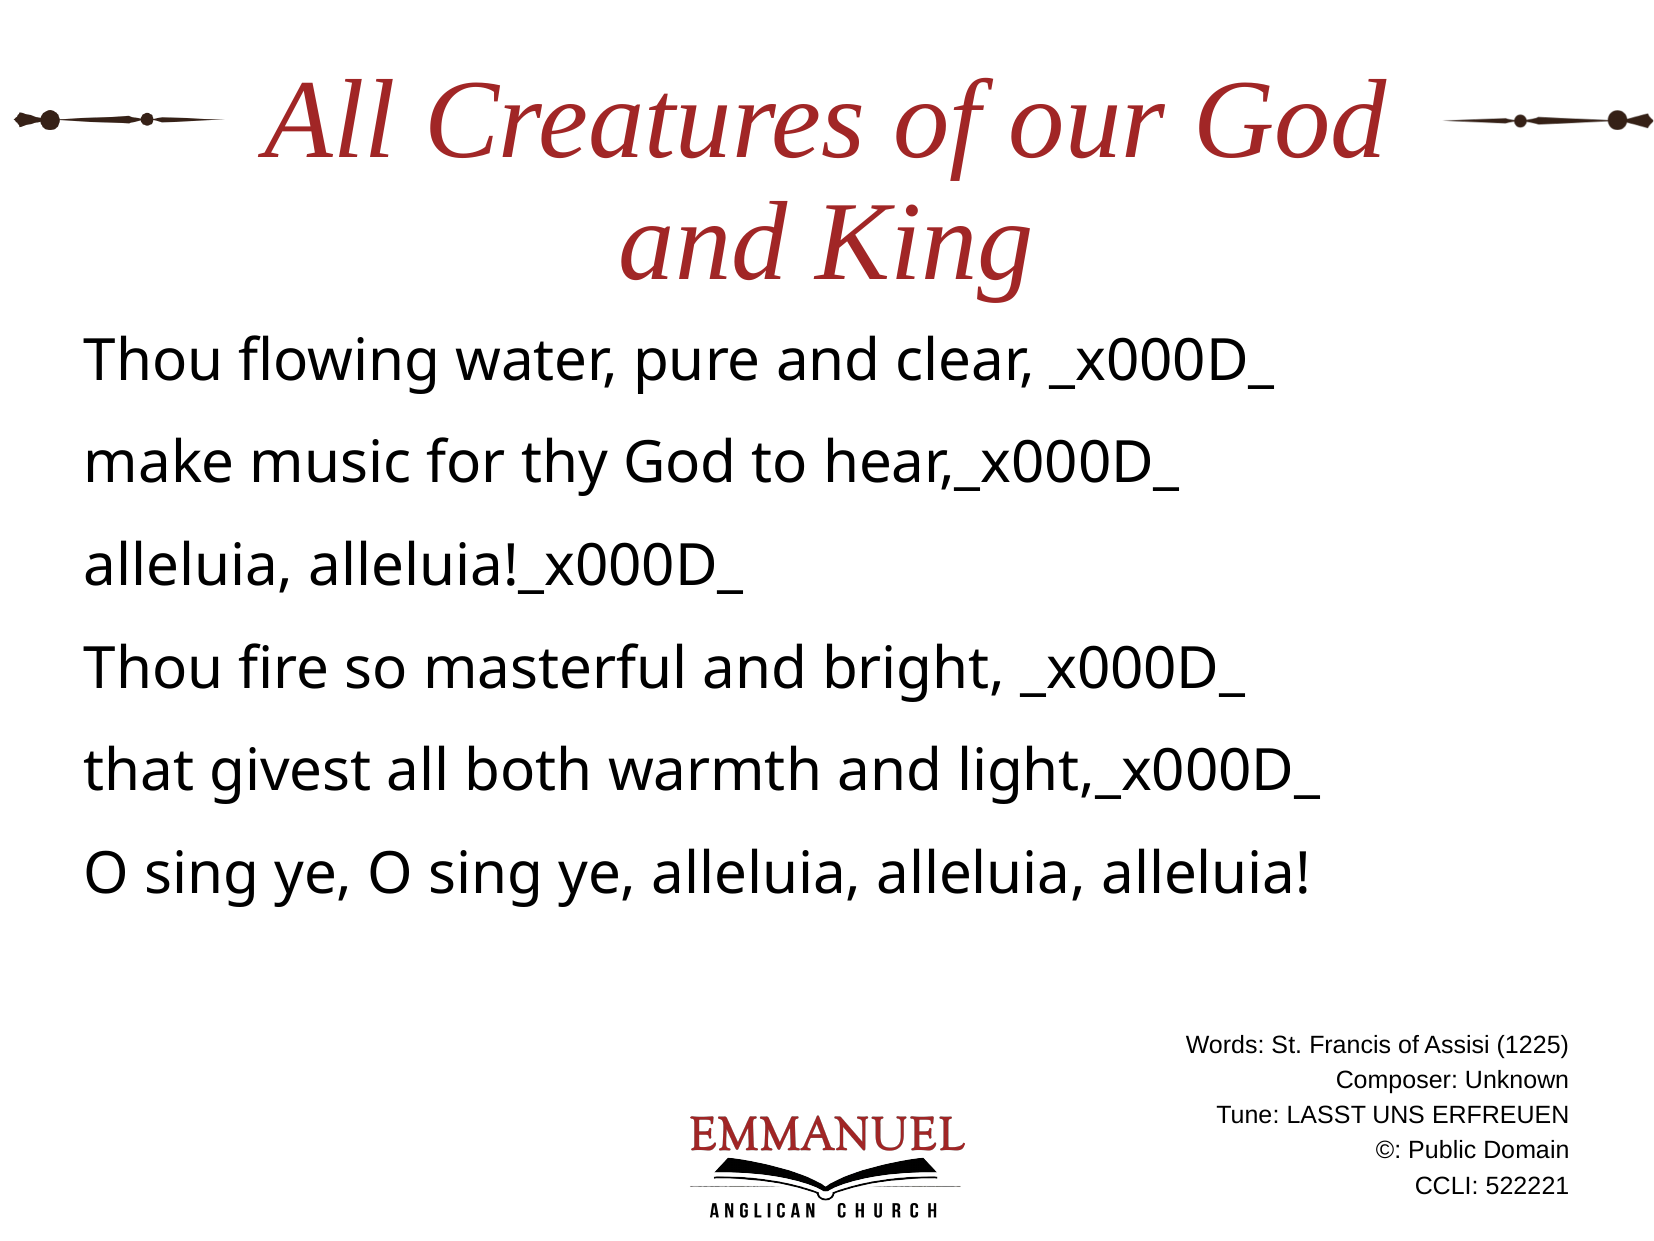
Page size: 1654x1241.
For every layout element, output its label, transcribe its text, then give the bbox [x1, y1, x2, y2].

title All Creatures of our God and King [181, 53, 1473, 230]
picture [668, 1083, 985, 1241]
picture [13, 110, 181, 130]
list Words: St. Francis of Assisi (1225) Composer: Unknown Tune: LASST UNS ERFREUEN ©: Public Domain CCLI: 522221 [984, 946, 1585, 1207]
list Thou flowing water, pure and clear, _x000D_ make music for thy God to hear,_x000D_ alleluia, alleluia!_x000D_ Thou fire so masterful and bright, _x000D_ that givest all both warmth and light,_x000D_ O sing ye, O sing ye, alleluia, alleluia, alleluia! [69, 304, 1571, 1064]
picture [1473, 111, 1654, 129]
